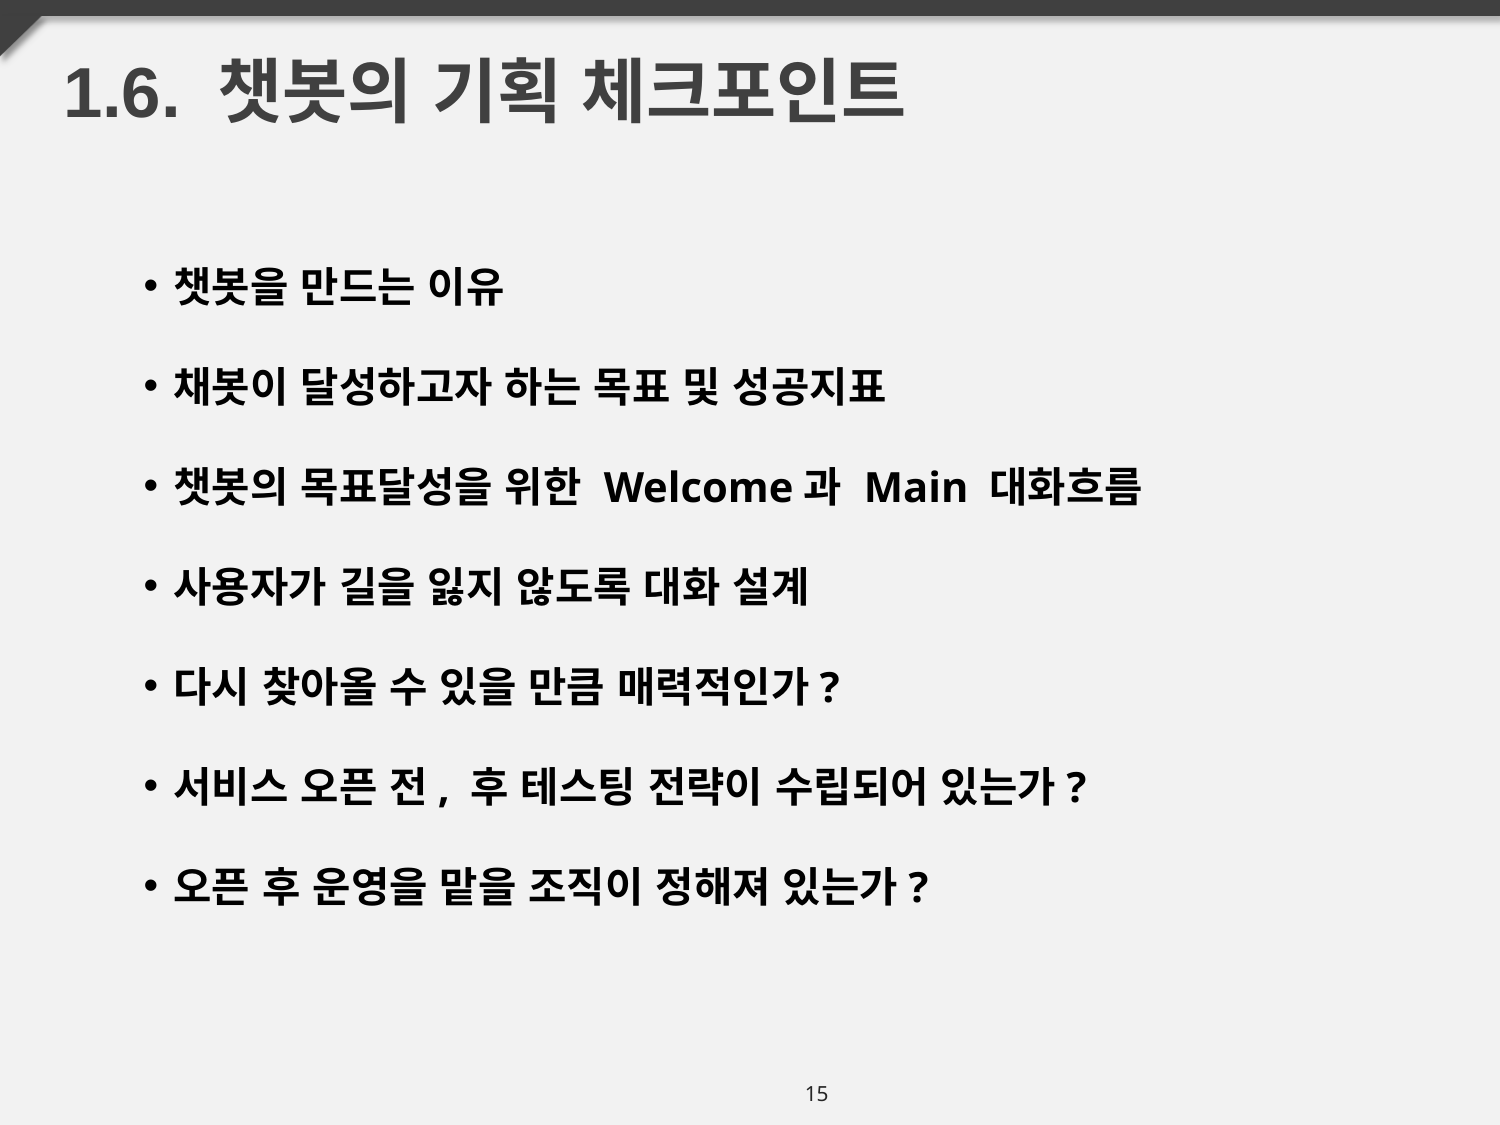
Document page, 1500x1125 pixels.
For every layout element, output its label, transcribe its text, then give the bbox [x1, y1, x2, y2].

slide_number 15 [777, 1064, 844, 1125]
text_box 1.6. 챗봇의 기획 체크포인트 [48, 22, 1196, 155]
picture [0, 0, 1500, 1125]
text_box 챗봇을 만드는 이유 채봇이 달성하고자 하는 목표 및 성공지표 챗봇의 목표달성을 위한 Welcome과 Main 대화흐름 사용자가 길을 잃지 않도록 대화 설계 다시 찾아올 수 있을 만큼 매력적인가? 서비스 오픈 전, 후 테스팅 전략이 수립되어 있는가? 오픈 후 운영을 맡을 조직이 정해져 있는가? [129, 202, 1370, 918]
